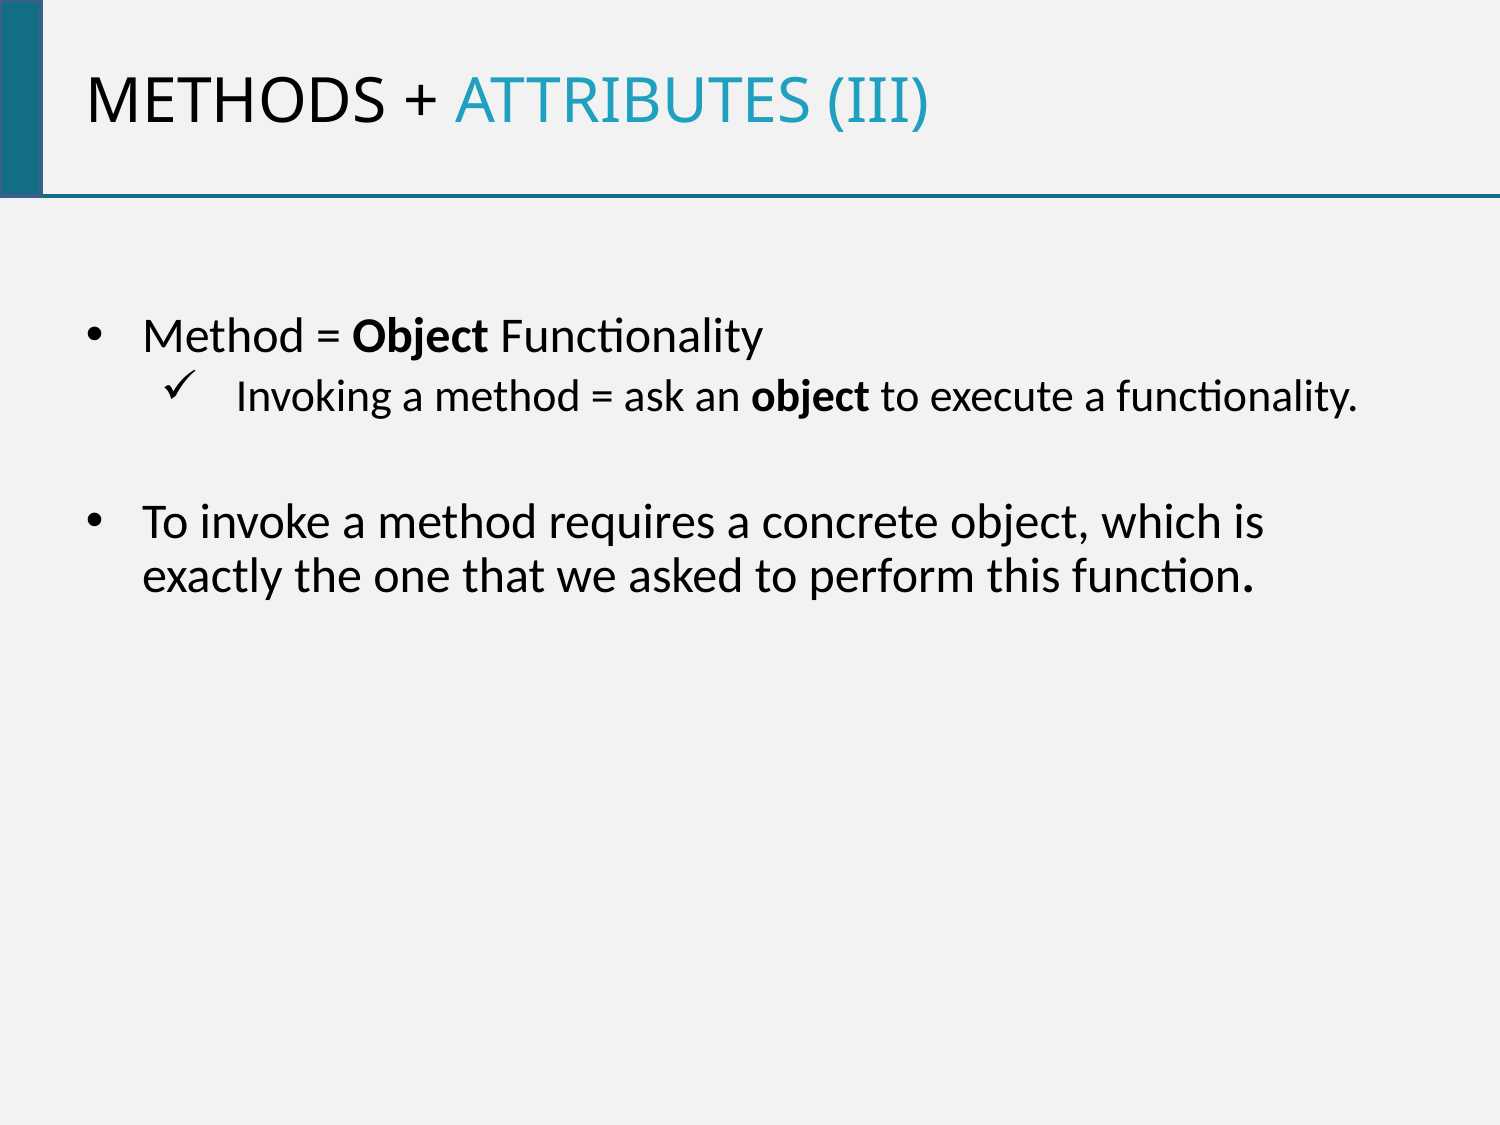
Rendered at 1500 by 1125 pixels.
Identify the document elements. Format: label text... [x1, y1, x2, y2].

text_box [0, 0, 43, 198]
text_box Methods + attributes (iii) [70, 0, 1294, 194]
list Method = Object Functionality Invoking a method = ask an object to execute a functionality. To invoke a method requires a concrete object, which is exactly the one that we asked to perform this function. [70, 231, 1430, 1088]
